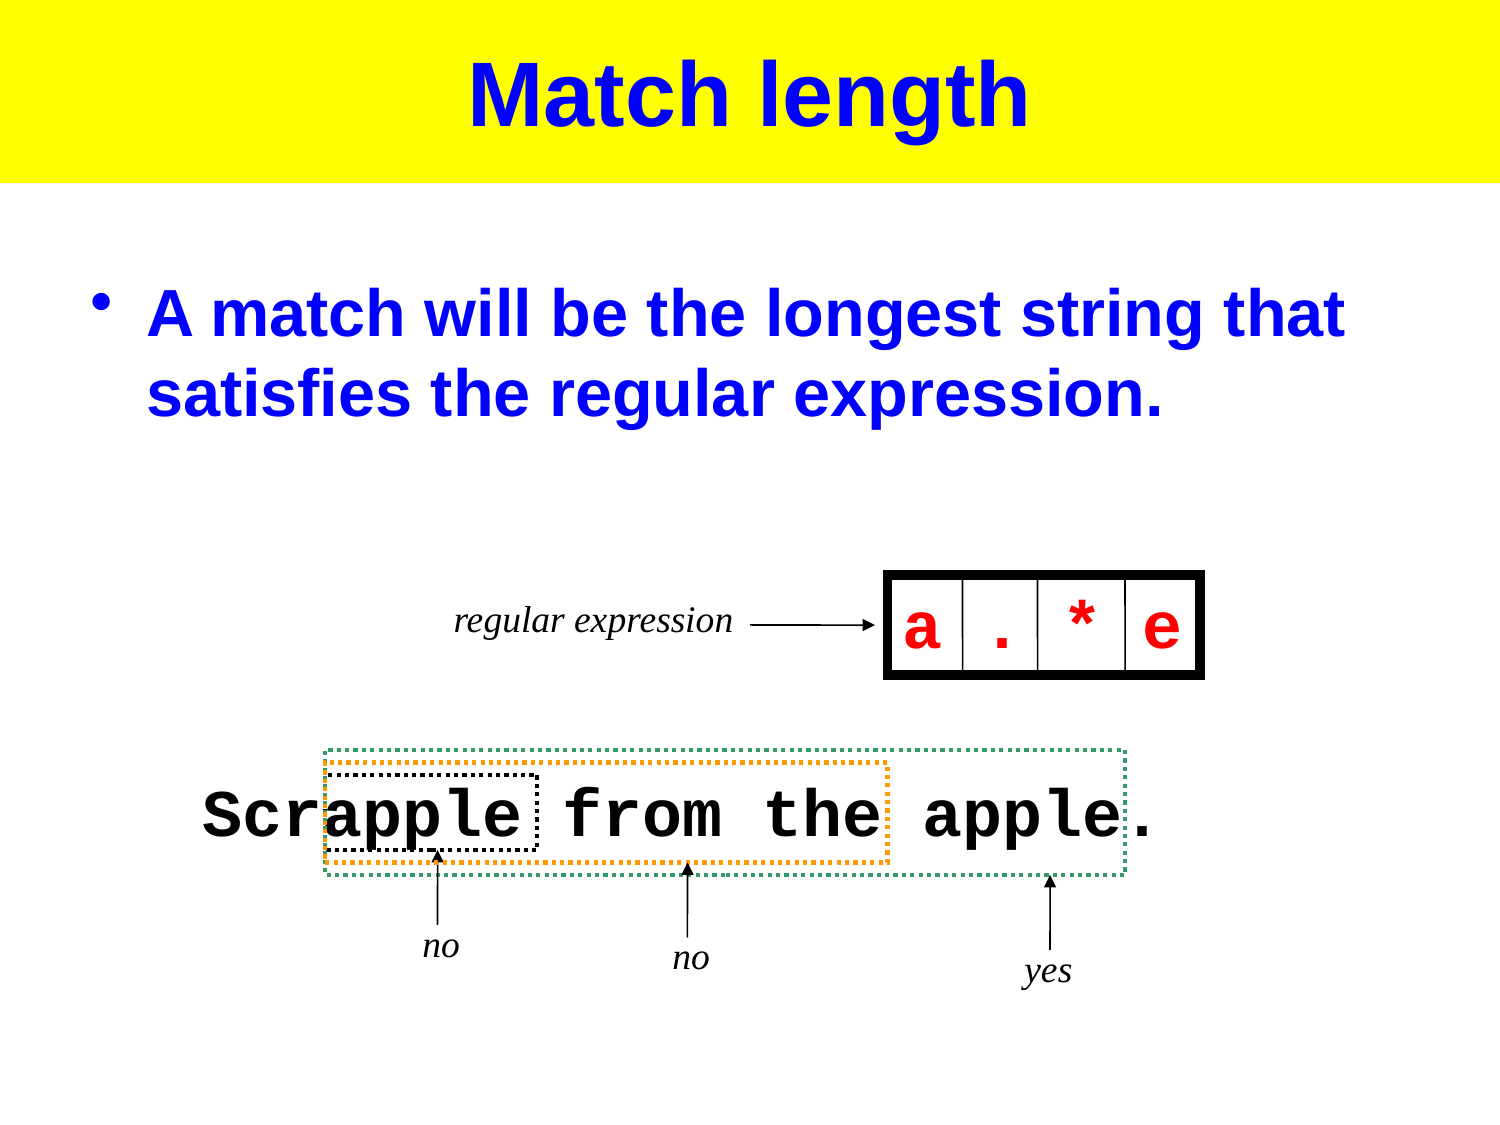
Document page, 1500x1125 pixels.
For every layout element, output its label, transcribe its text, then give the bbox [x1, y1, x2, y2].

text_box [324, 762, 888, 863]
title Match length [0, 0, 1500, 184]
text_box [681, 862, 694, 938]
text_box no [657, 924, 725, 985]
list A match will be the longest string that satisfies the regular expression. [75, 262, 1425, 1005]
